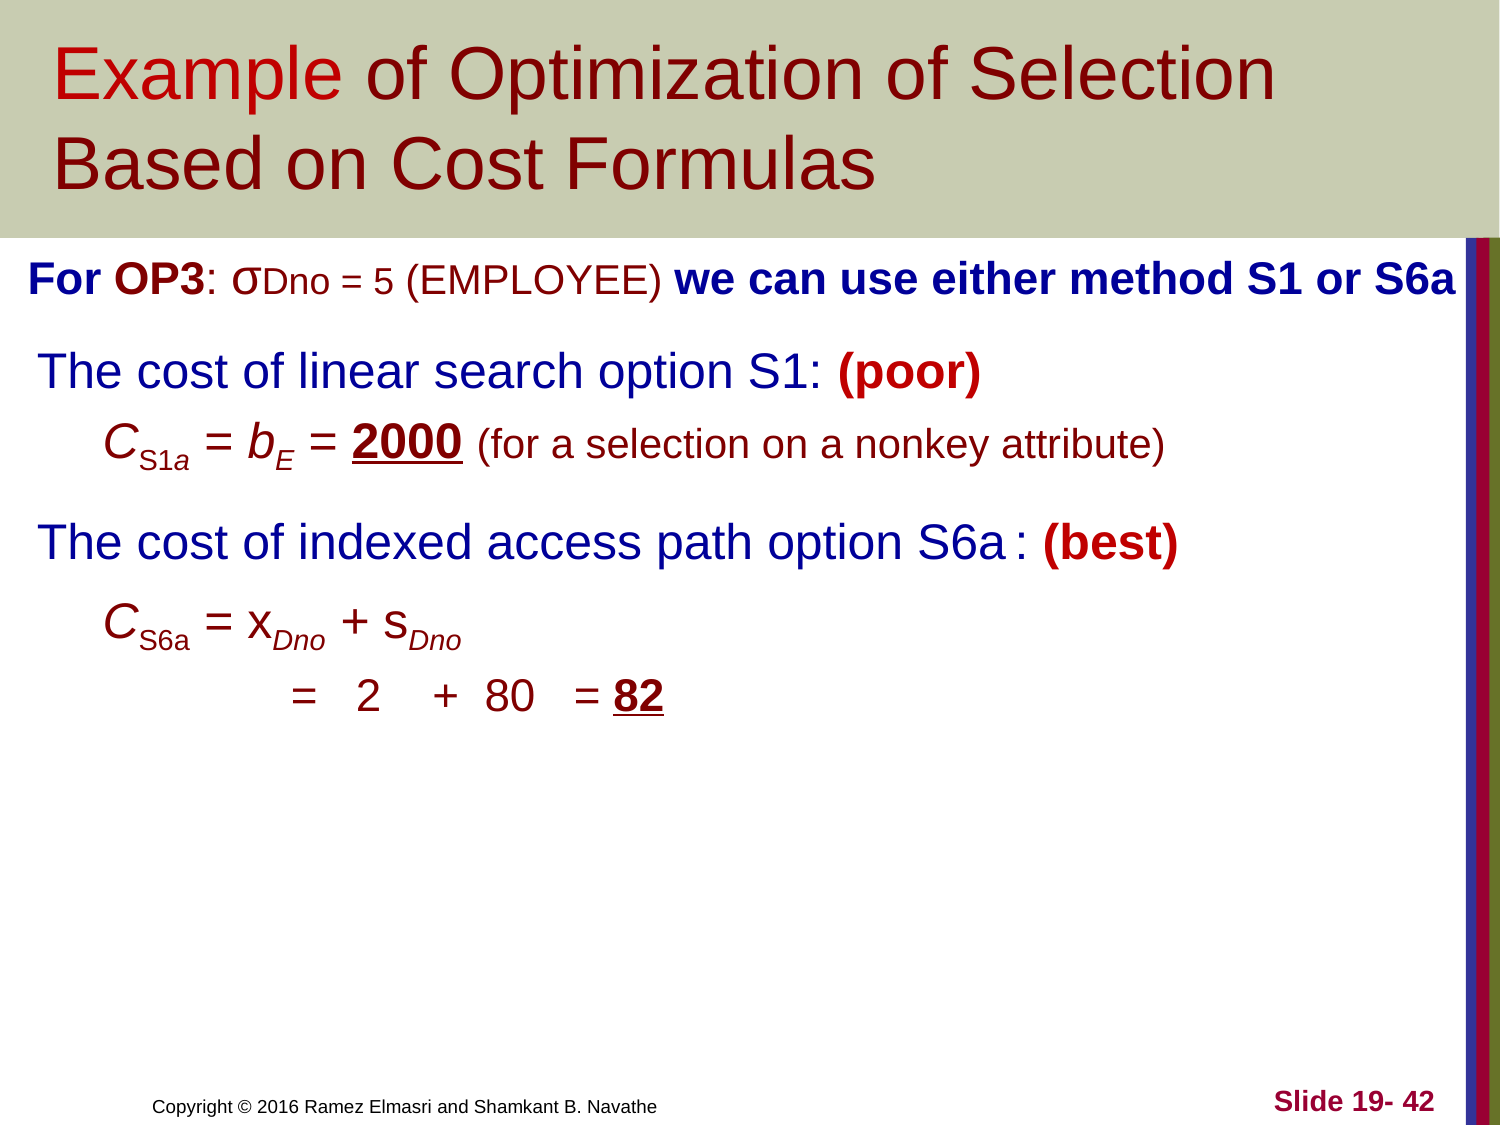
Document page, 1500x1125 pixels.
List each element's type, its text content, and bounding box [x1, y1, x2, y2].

title Example of Optimization of Selection Based on Cost Formulas [37, 49, 1317, 213]
slide_number Slide 19- 42 [1137, 1049, 1451, 1125]
list For OP3: σDno = 5 (EMPLOYEE) we can use either method S1 or S6a The cost of linear search option S1: (poor) CS1a = bE = 2000 (for a selection on a nonkey attribute) The cost of indexed access path option S6a : (best) CS6a = xDno + sDno = 2 + 80 = 82 [12, 237, 1463, 1050]
